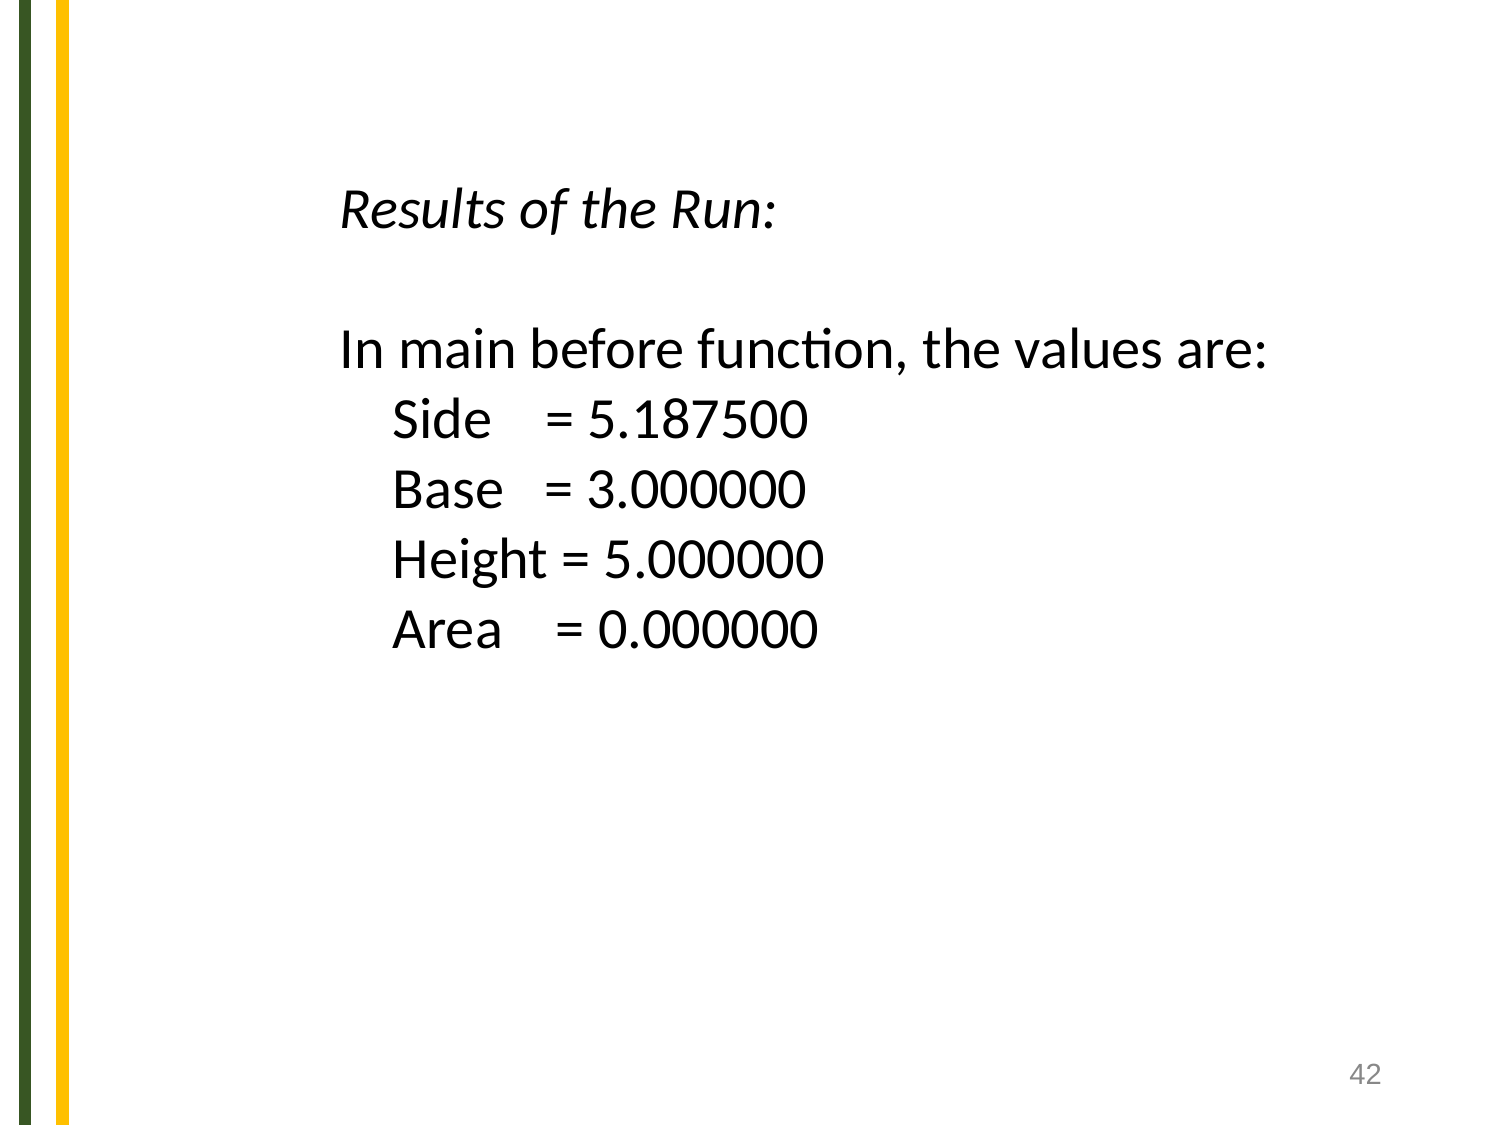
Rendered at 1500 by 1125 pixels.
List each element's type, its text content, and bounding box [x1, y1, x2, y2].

text_box Results of the Run: In main before function, the values are: Side = 5.187500 Base = 3.000000 Height = 5.000000 Area = 0.000000 [324, 162, 1363, 814]
slide_number ‹#› [1059, 1042, 1397, 1103]
